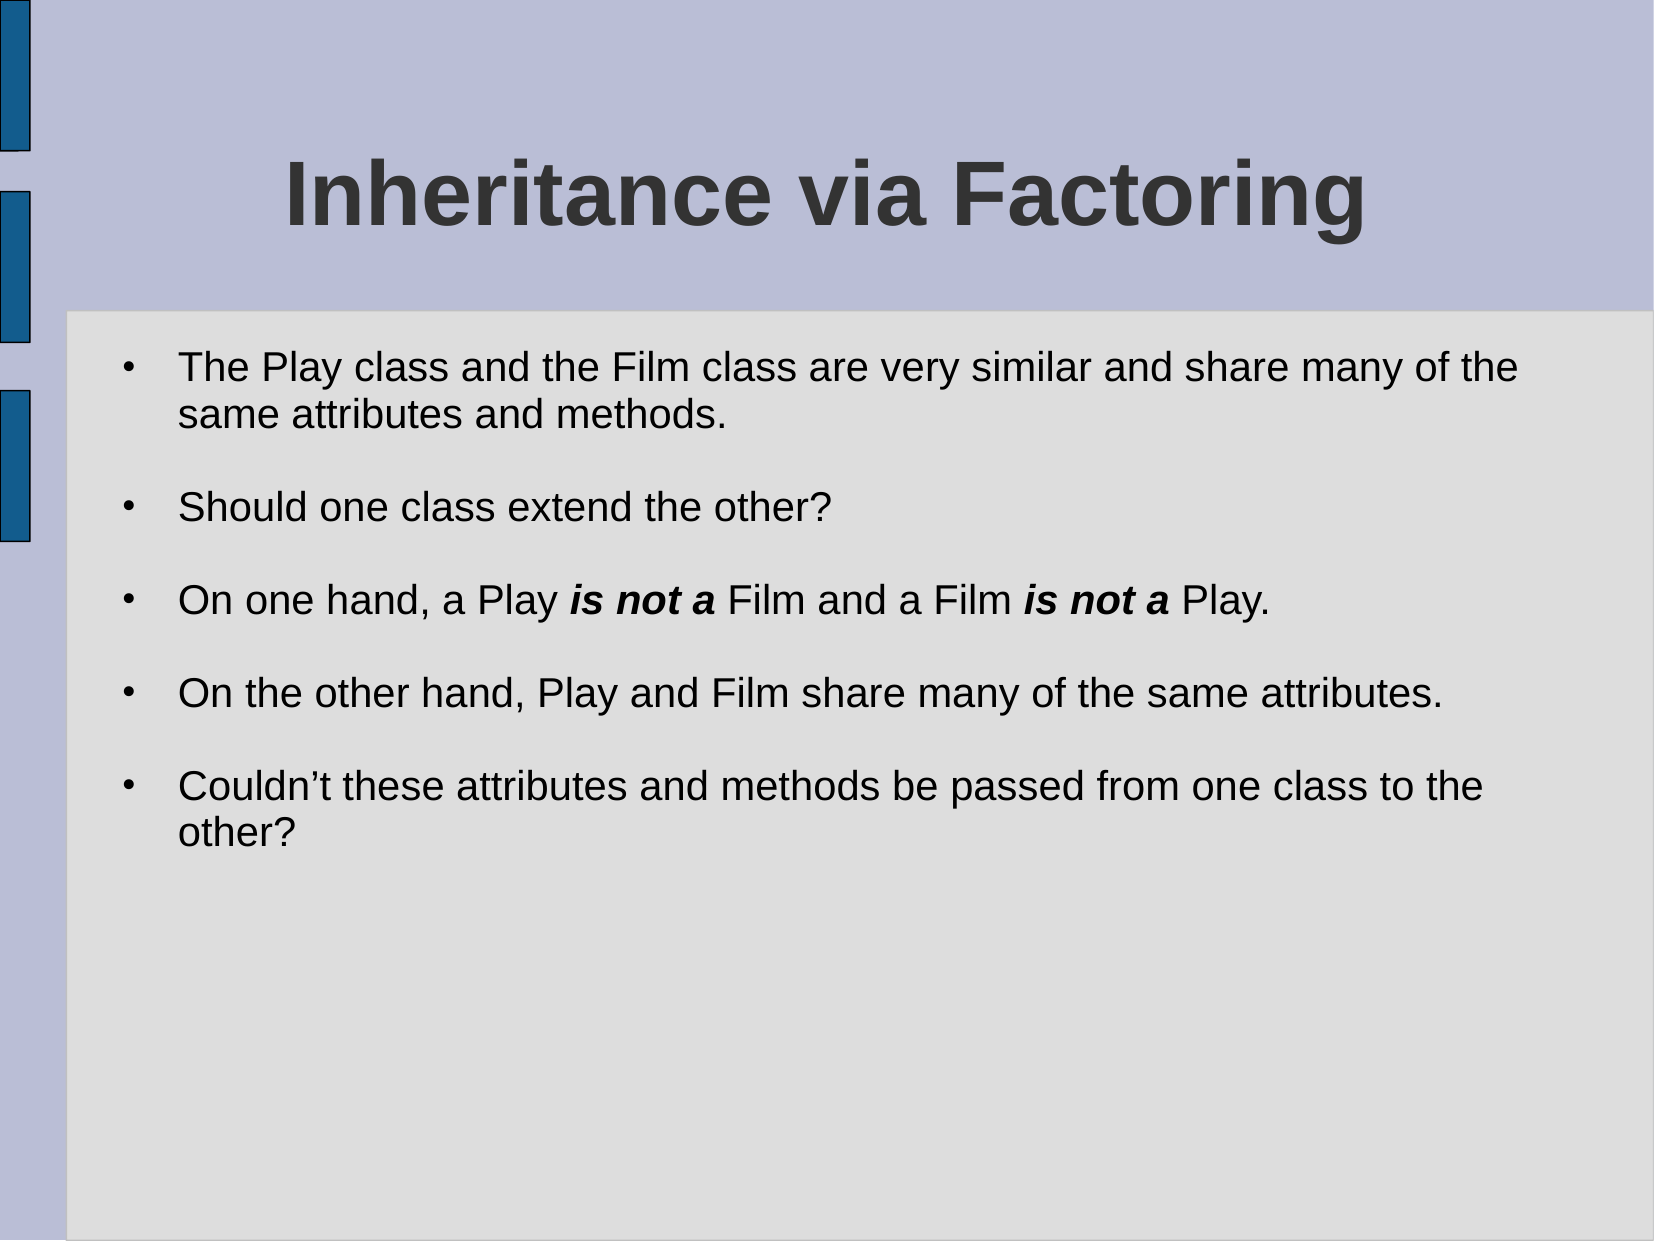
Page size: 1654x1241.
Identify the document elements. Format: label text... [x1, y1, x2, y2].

title Inheritance via Factoring [121, 90, 1534, 298]
list The Play class and the Film class are very similar and share many of the same attributes and methods. Should one class extend the other? On one hand, a Play is not a Film and a Film is not a Play. On the other hand, Play and Film share many of the same attributes. Couldn’t these attributes and methods be passed from one class to the other? [121, 344, 1534, 1126]
